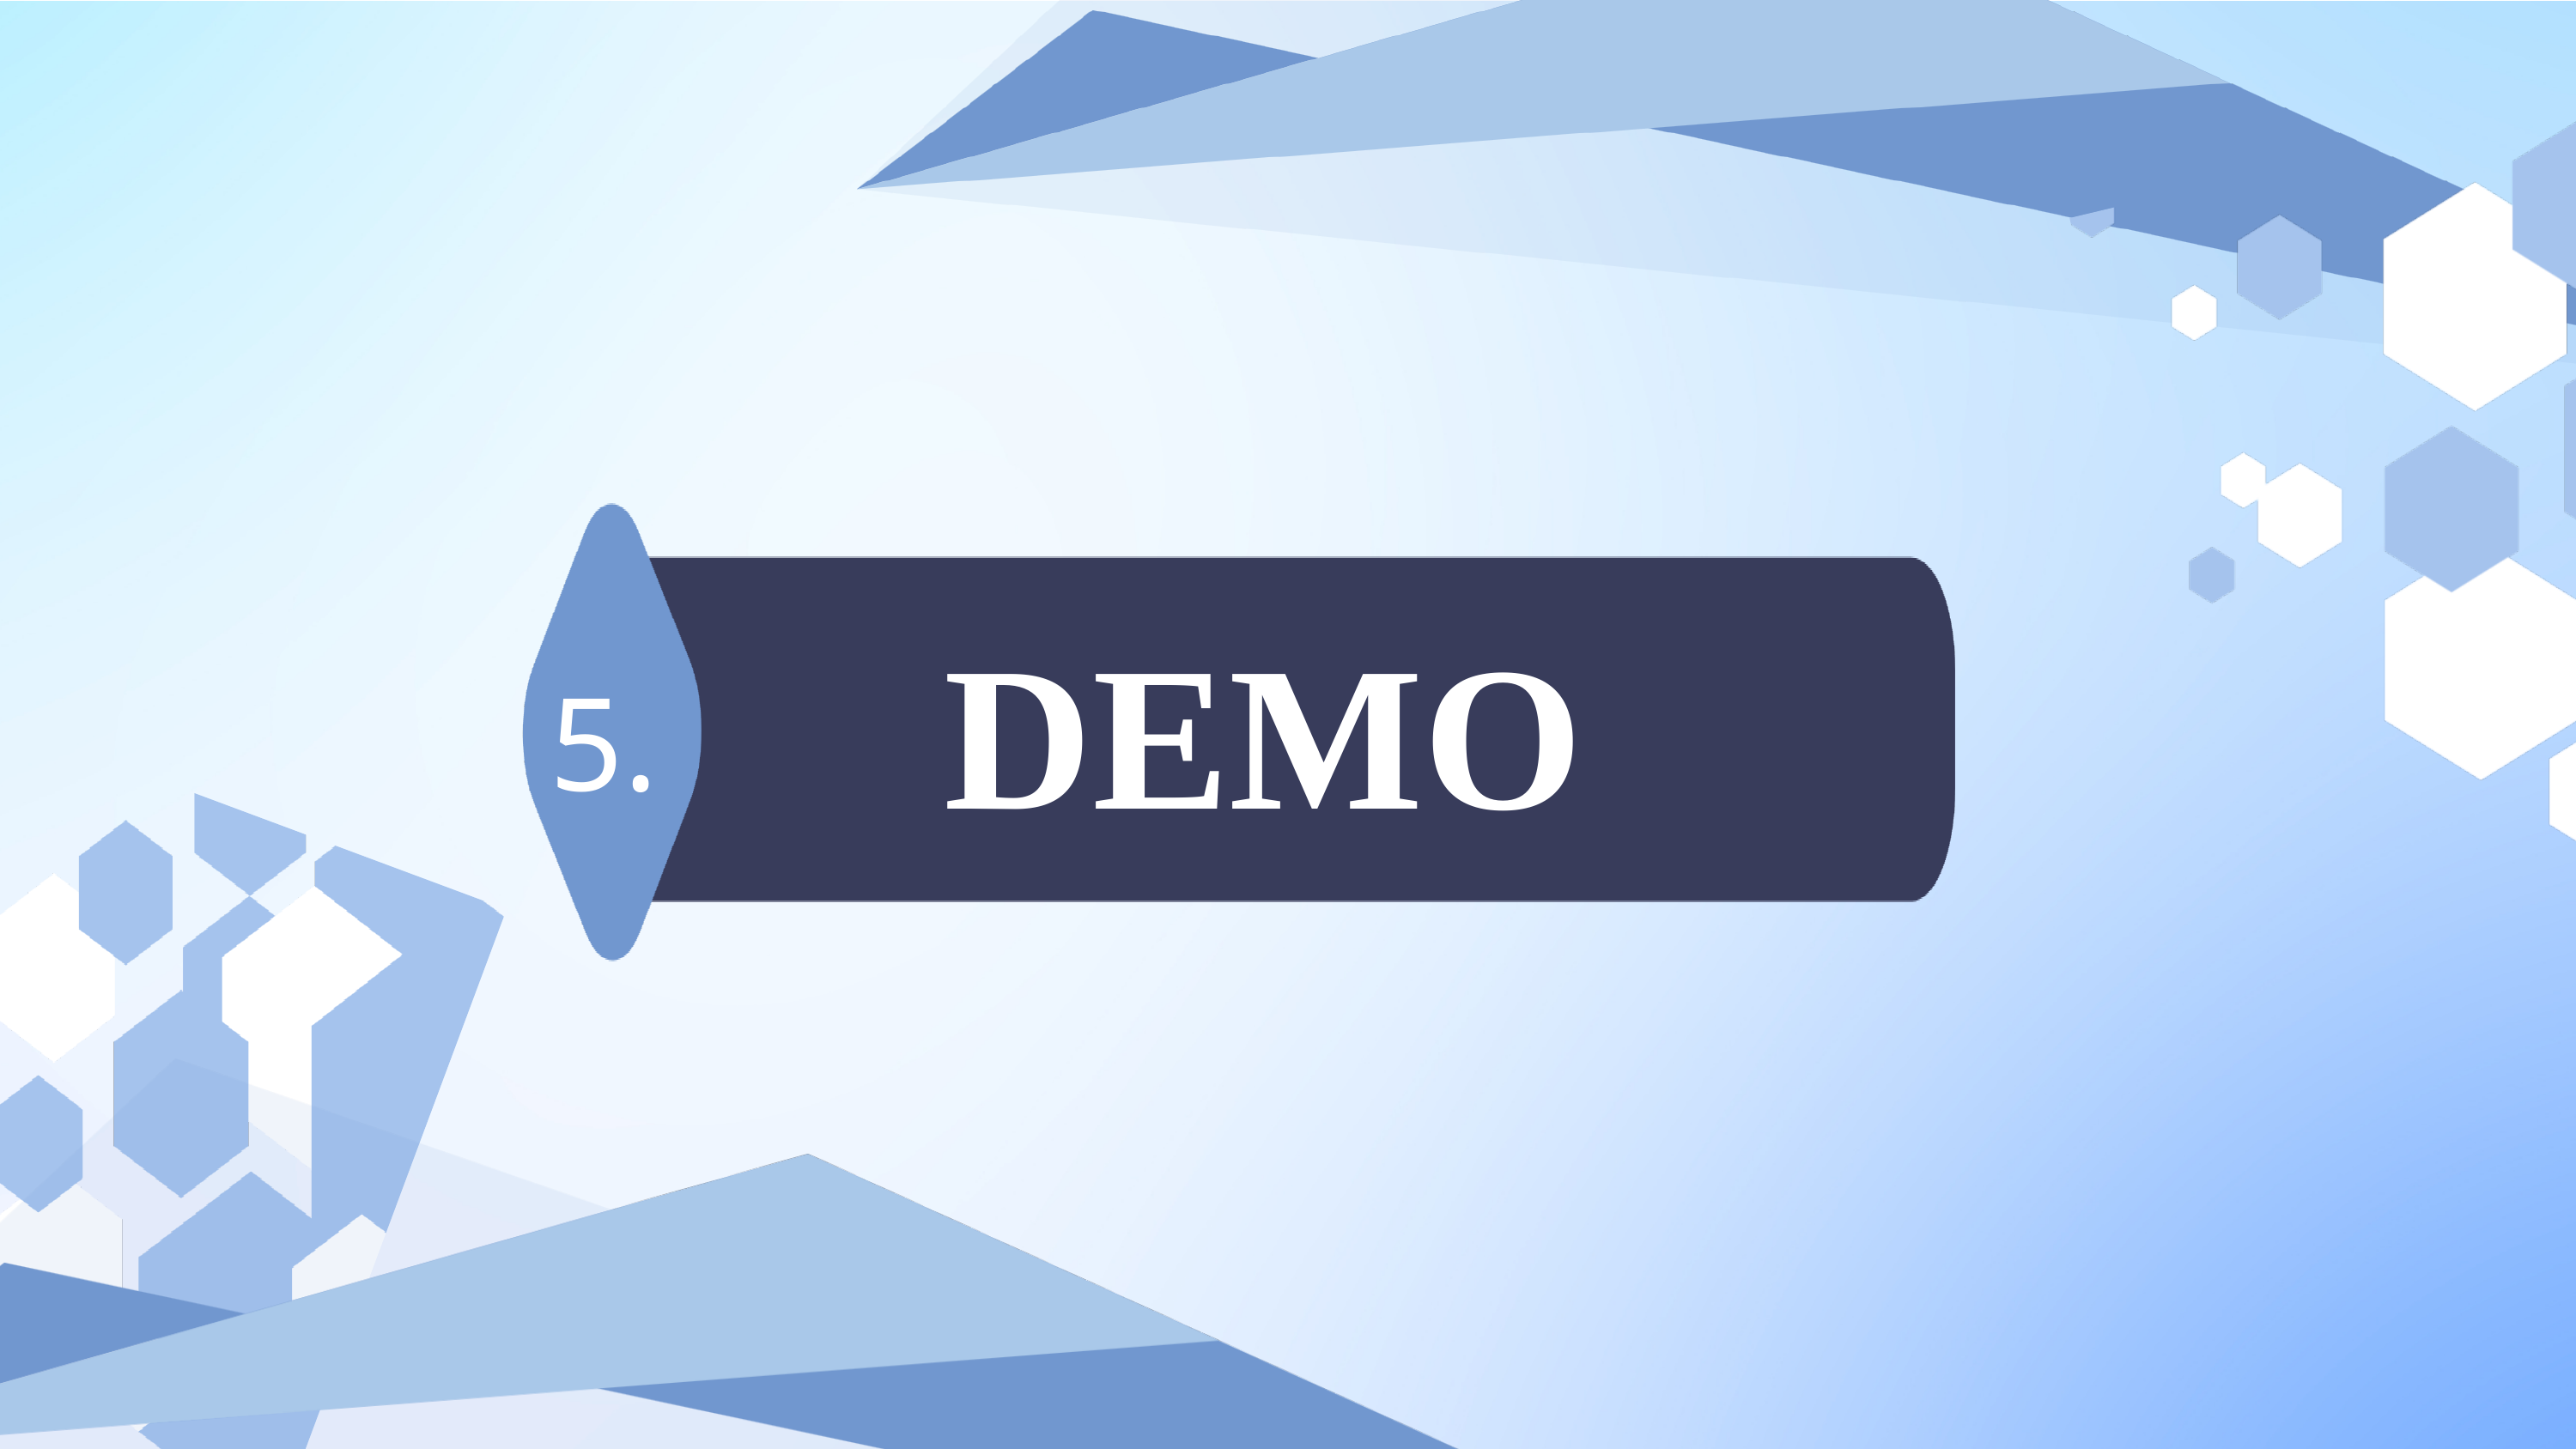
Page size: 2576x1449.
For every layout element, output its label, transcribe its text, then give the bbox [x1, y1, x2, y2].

text_box [0, 1058, 1961, 1449]
text_box [0, 724, 507, 1058]
text_box 5. [537, 656, 735, 823]
text_box [856, 0, 2576, 398]
text_box DEMO [931, 597, 2000, 857]
text_box [2069, 97, 2576, 961]
text_box [507, 462, 1955, 1003]
text_box [0, 1, 2576, 1449]
